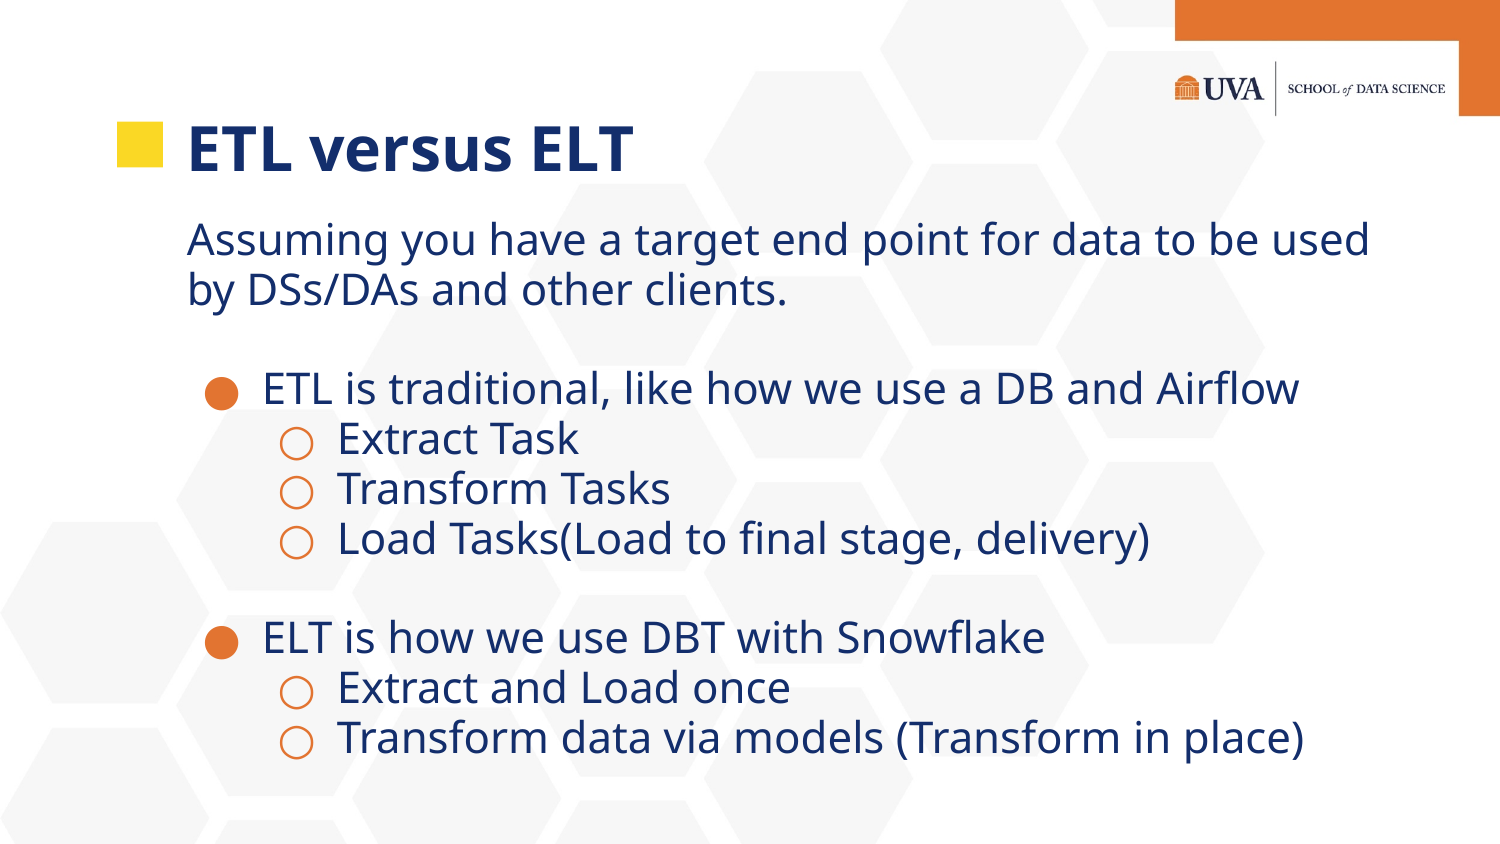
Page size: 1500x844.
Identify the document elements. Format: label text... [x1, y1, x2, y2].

title ETL versus ELT [186, 117, 1387, 215]
picture [0, 0, 1500, 844]
list Assuming you have a target end point for data to be used by DSs/DAs and other clients. ETL is traditional, like how we use a DB and Airflow Extract Task Transform Tasks Load Tasks(Load to final stage, delivery) ELT is how we use DBT with Snowflake Extract and Load once Transform data via models (Transform in place) [186, 215, 1387, 794]
